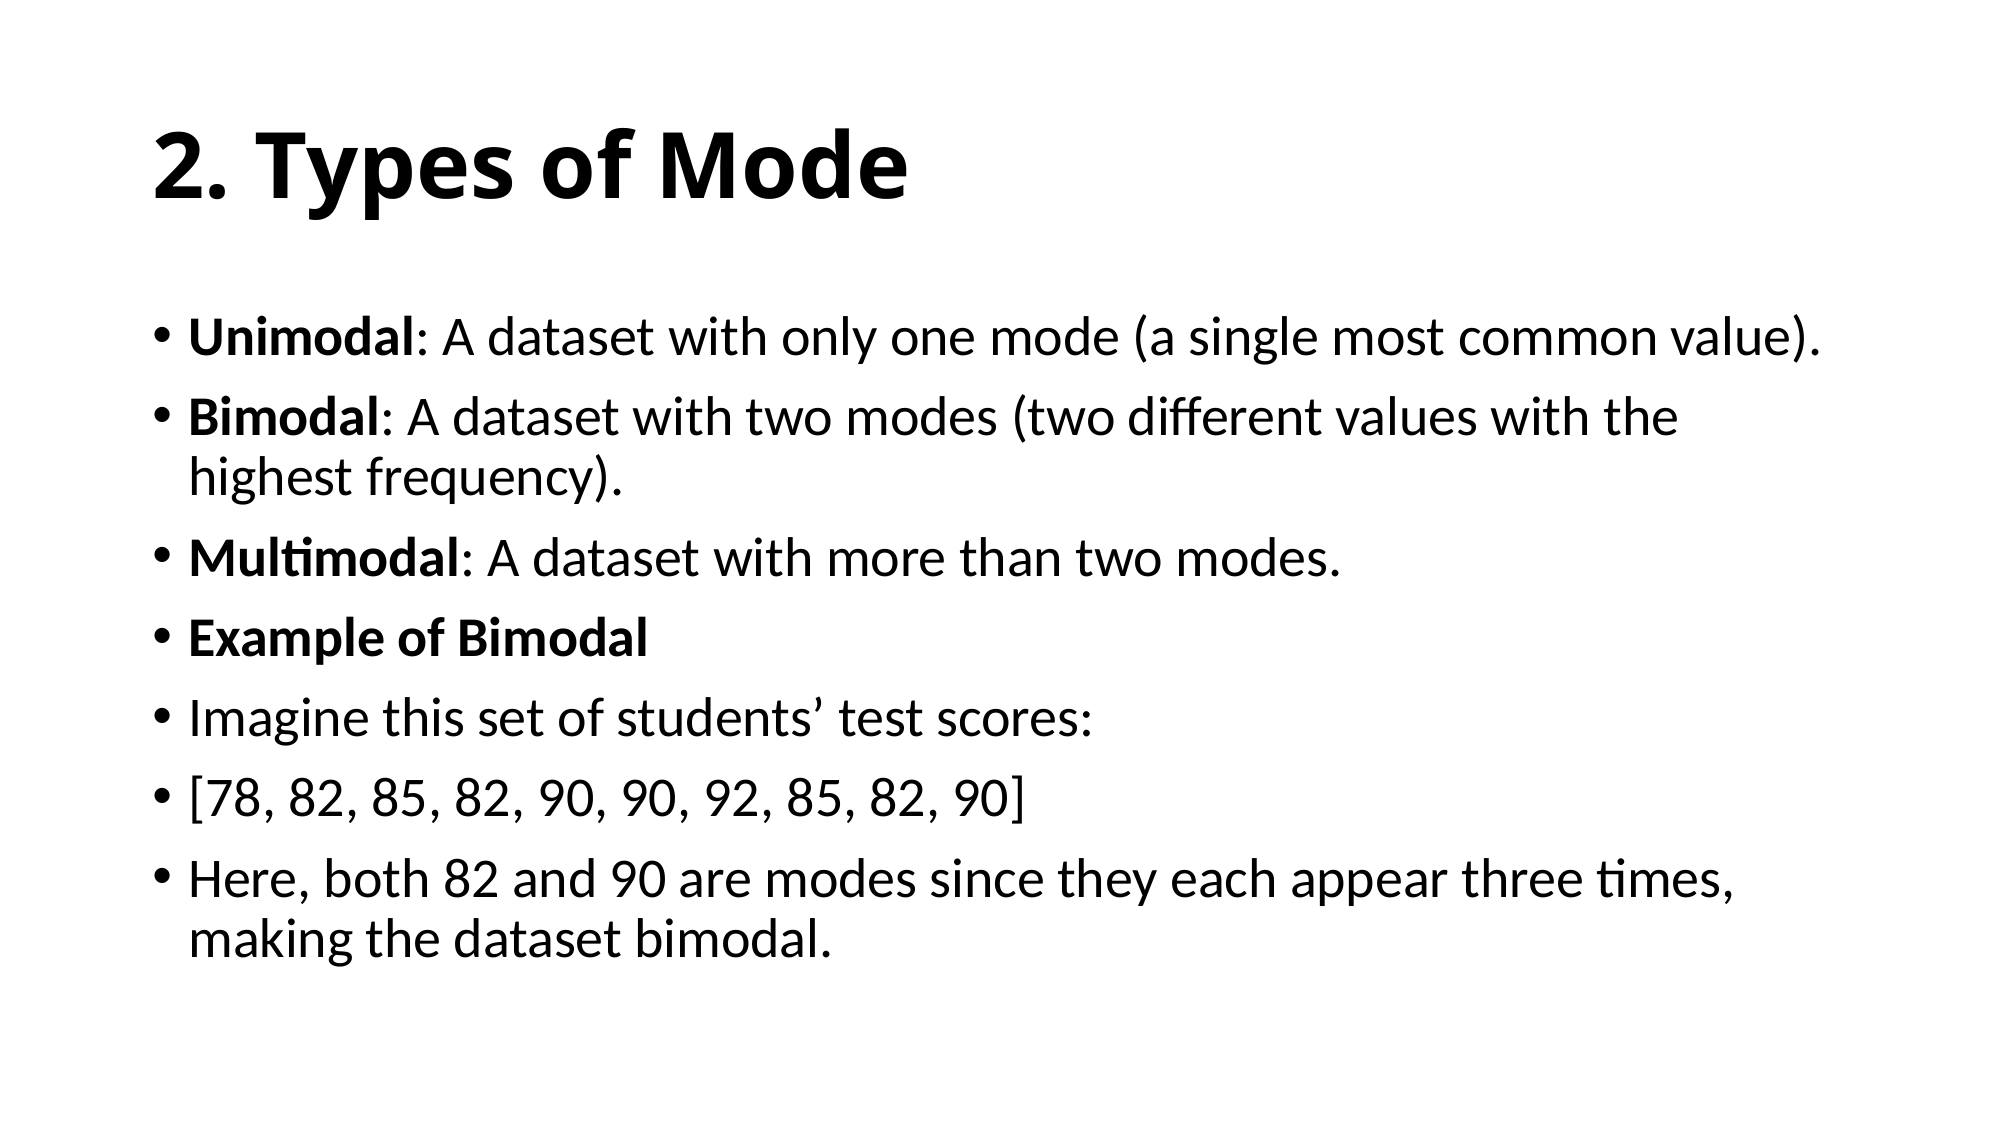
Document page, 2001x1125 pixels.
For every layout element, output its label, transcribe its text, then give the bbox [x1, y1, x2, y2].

list Unimodal: A dataset with only one mode (a single most common value). Bimodal: A dataset with two modes (two different values with the highest frequency). Multimodal: A dataset with more than two modes. Example of Bimodal Imagine this set of students’ test scores: [78, 82, 85, 82, 90, 90, 92, 85, 82, 90] Here, both 82 and 90 are modes since they each appear three times, making the dataset bimodal. [137, 299, 1863, 1014]
title 2. Types of Mode [137, 59, 1863, 278]
